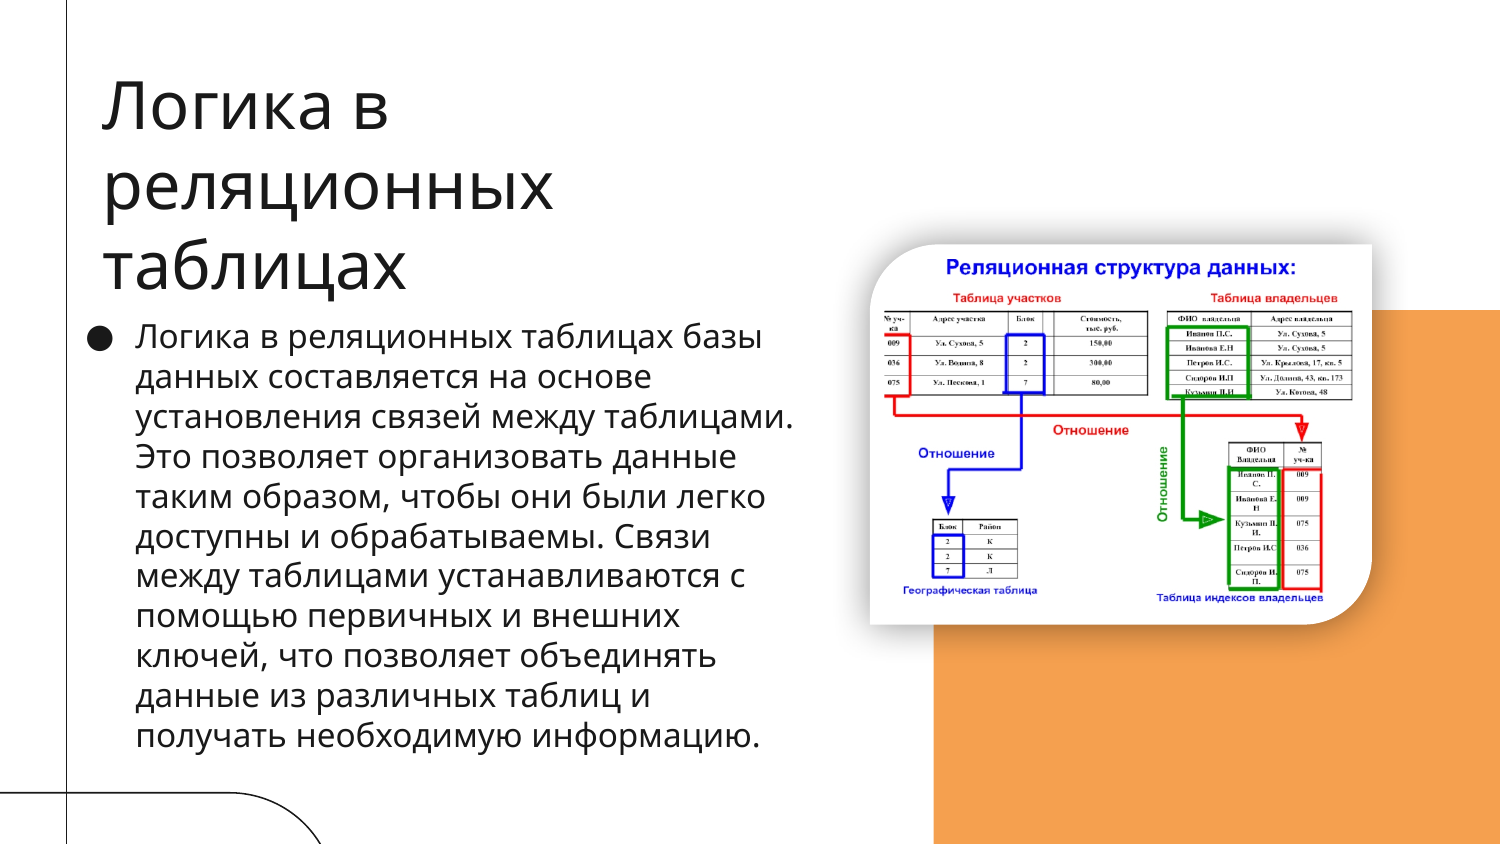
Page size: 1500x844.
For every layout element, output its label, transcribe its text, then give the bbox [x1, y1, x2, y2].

title Логика в реляционных таблицах [87, 47, 823, 280]
subtitle Логика в реляционных таблицах базы данных составляется на основе установления связей между таблицами. Это позволяет организовать данные таким образом, чтобы они были легко доступны и обрабатываемы. Связи между таблицами устанавливаются с помощью первичных и внешних ключей, что позволяет объединять данные из различных таблиц и получать необходимую информацию. [45, 300, 823, 829]
picture [876, 251, 1365, 618]
